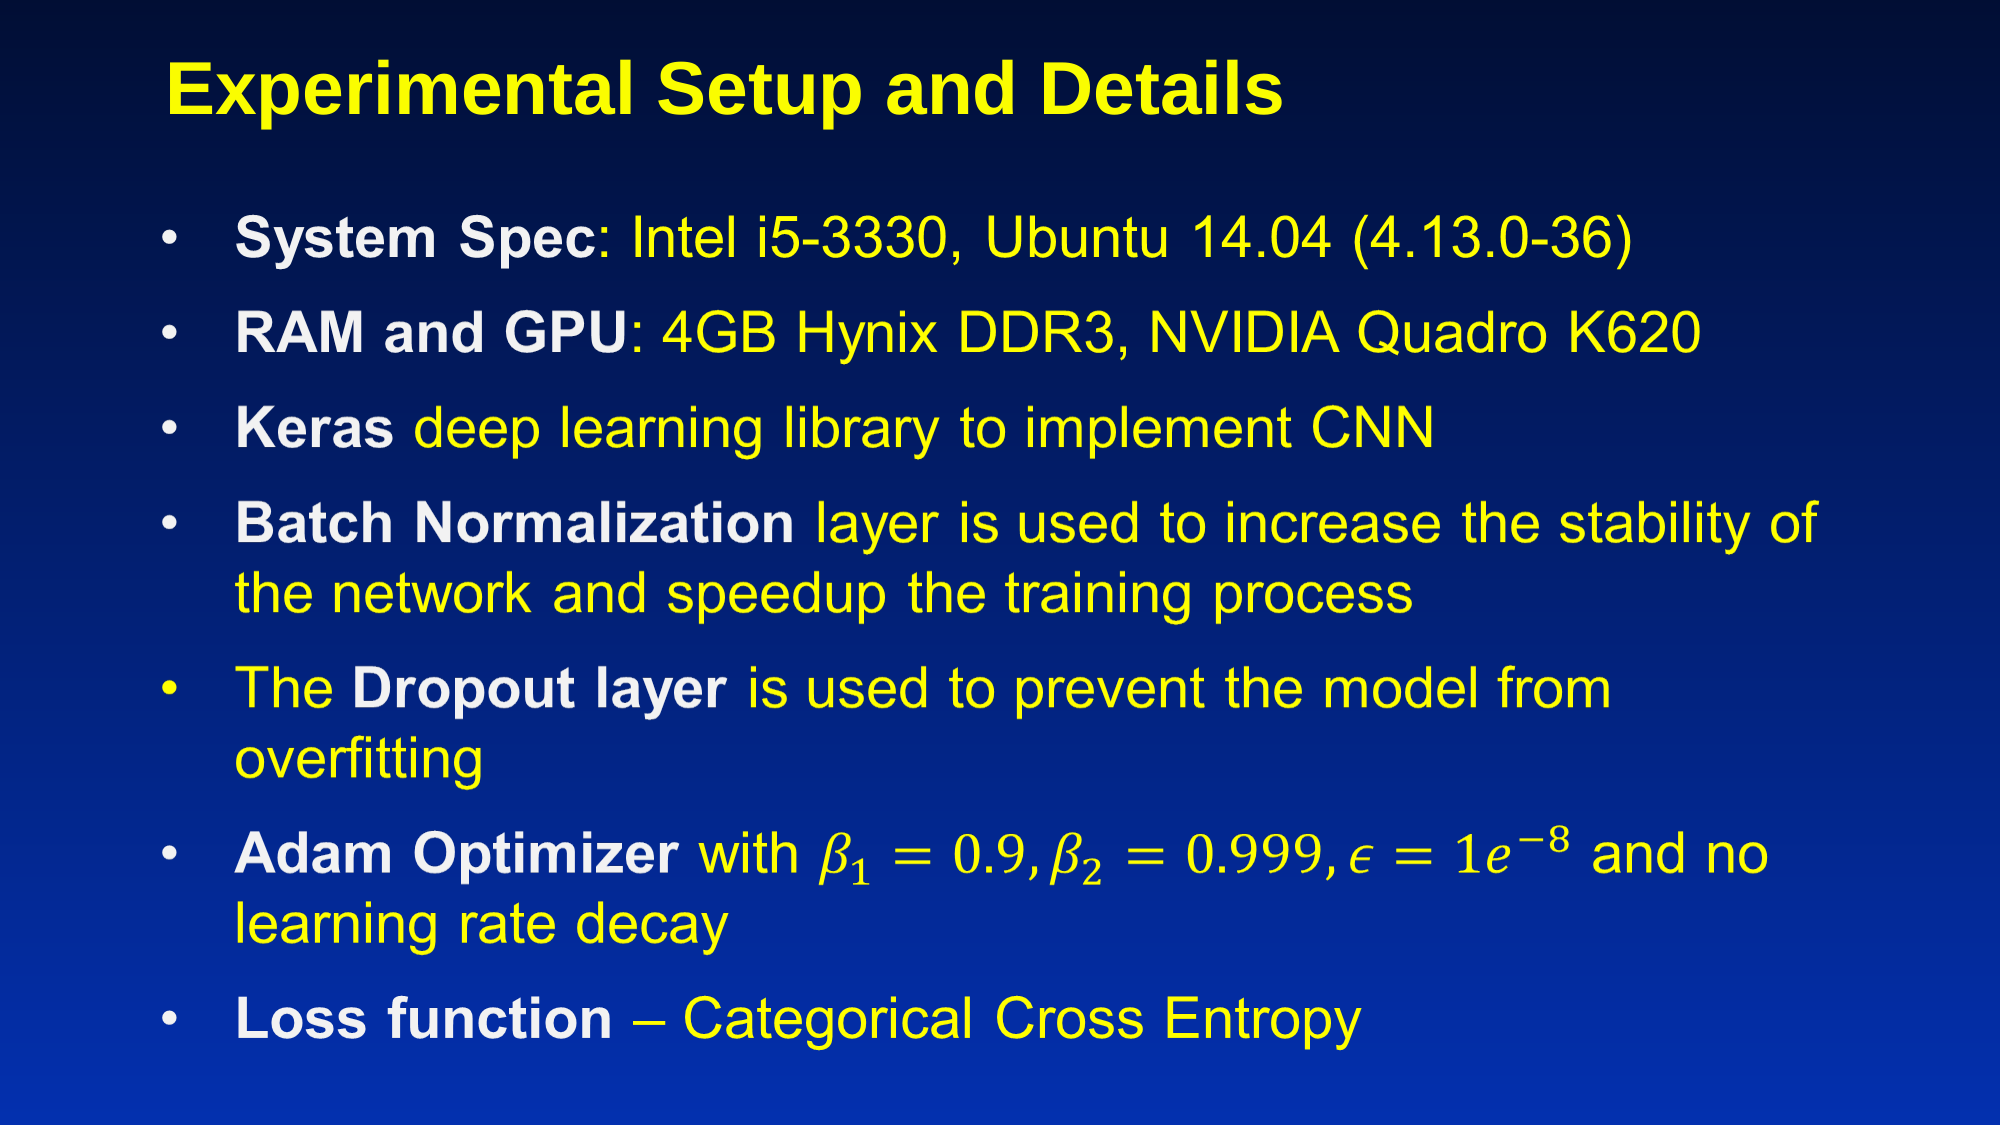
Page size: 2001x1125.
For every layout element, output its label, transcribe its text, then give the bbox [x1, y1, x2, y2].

text_box [144, 192, 1856, 1068]
title Experimental Setup and Details [150, 37, 1850, 138]
